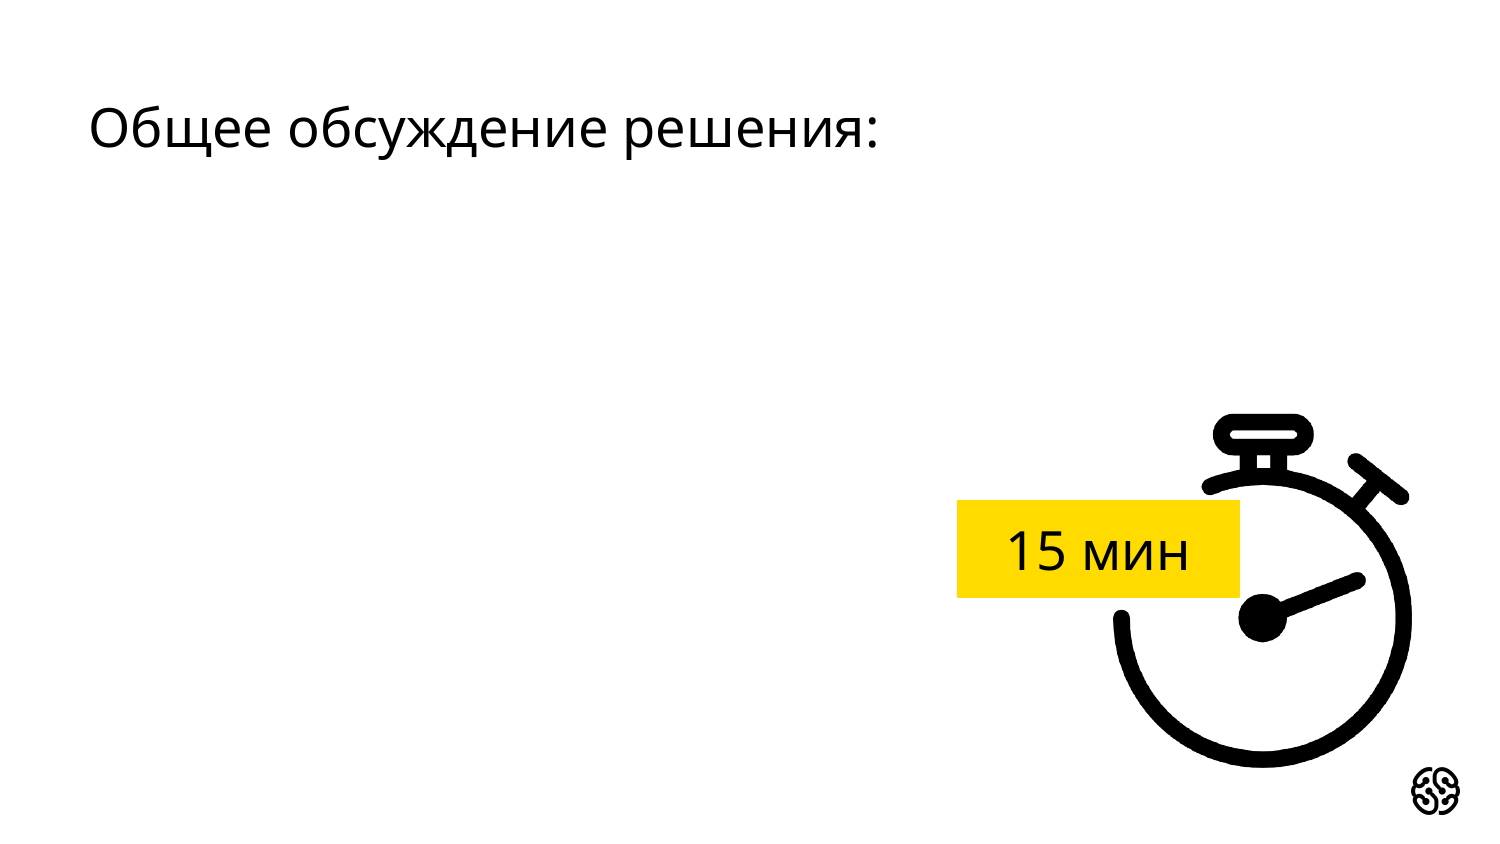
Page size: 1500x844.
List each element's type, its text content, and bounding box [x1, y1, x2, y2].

text_box 15 мин [957, 500, 1047, 598]
title Общее обсуждение решения: [88, 93, 1335, 650]
picture [1052, 411, 1460, 815]
